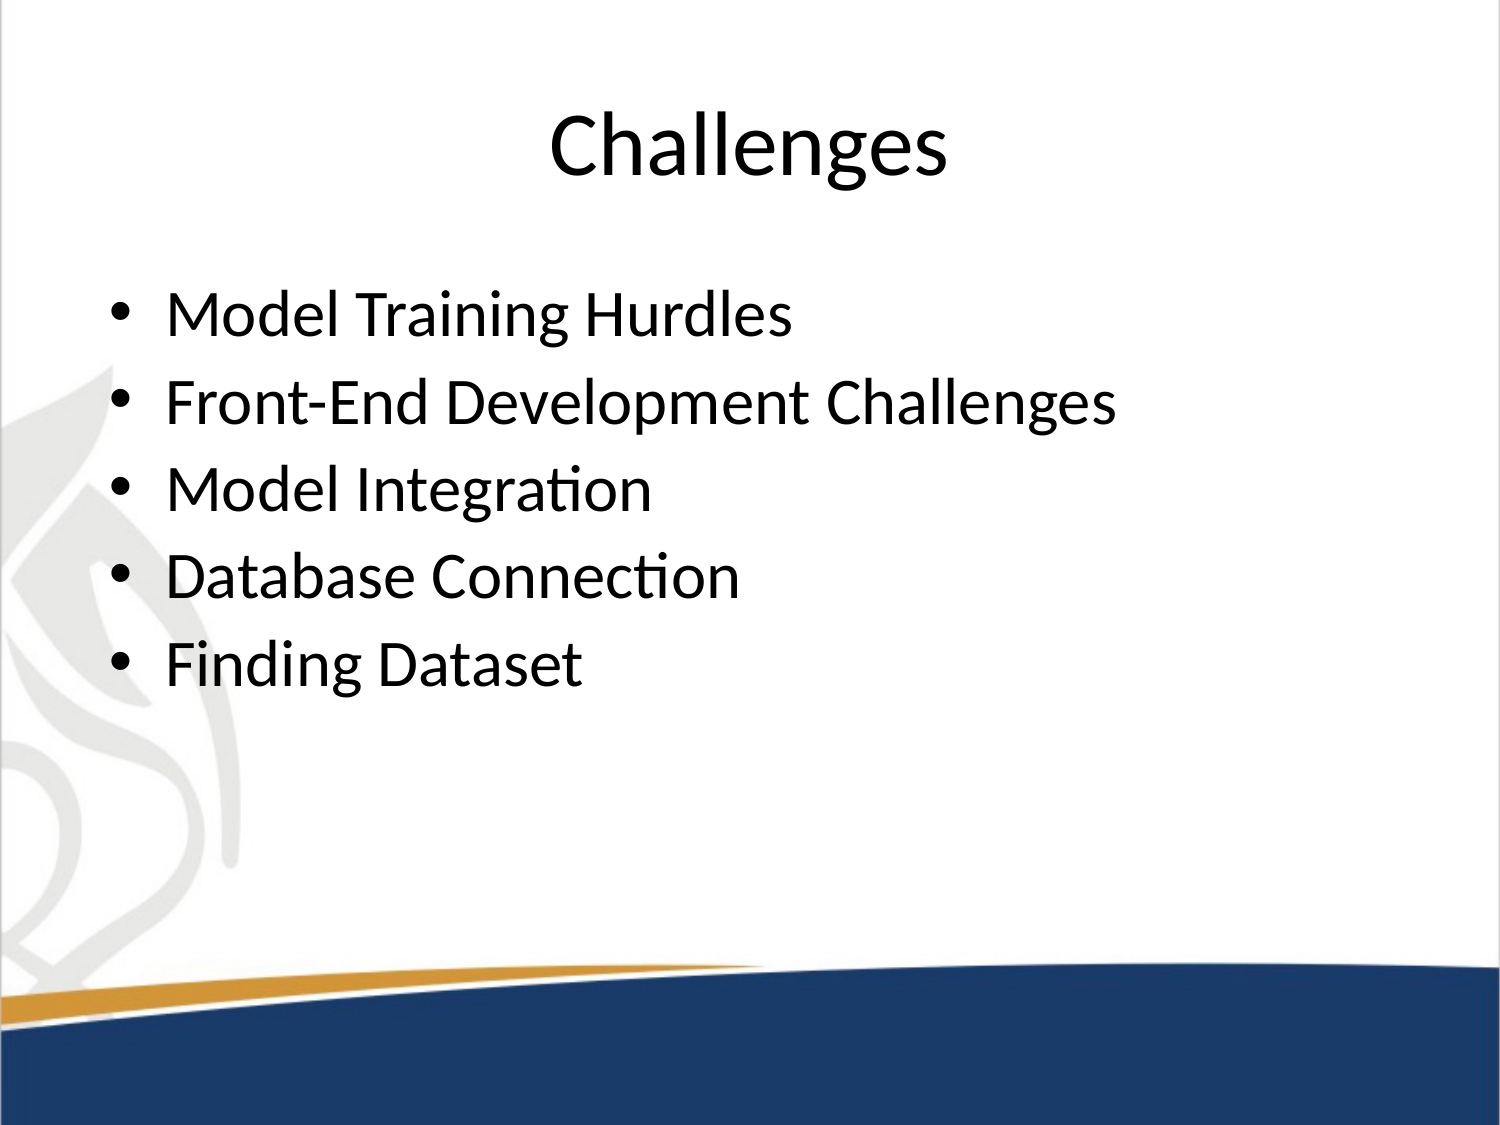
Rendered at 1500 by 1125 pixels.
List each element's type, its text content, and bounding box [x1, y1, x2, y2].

list Model Training Hurdles Front-End Development Challenges Model Integration Database Connection Finding Dataset [75, 262, 1425, 1005]
title Challenges [75, 45, 1425, 233]
picture [0, 0, 1500, 1125]
